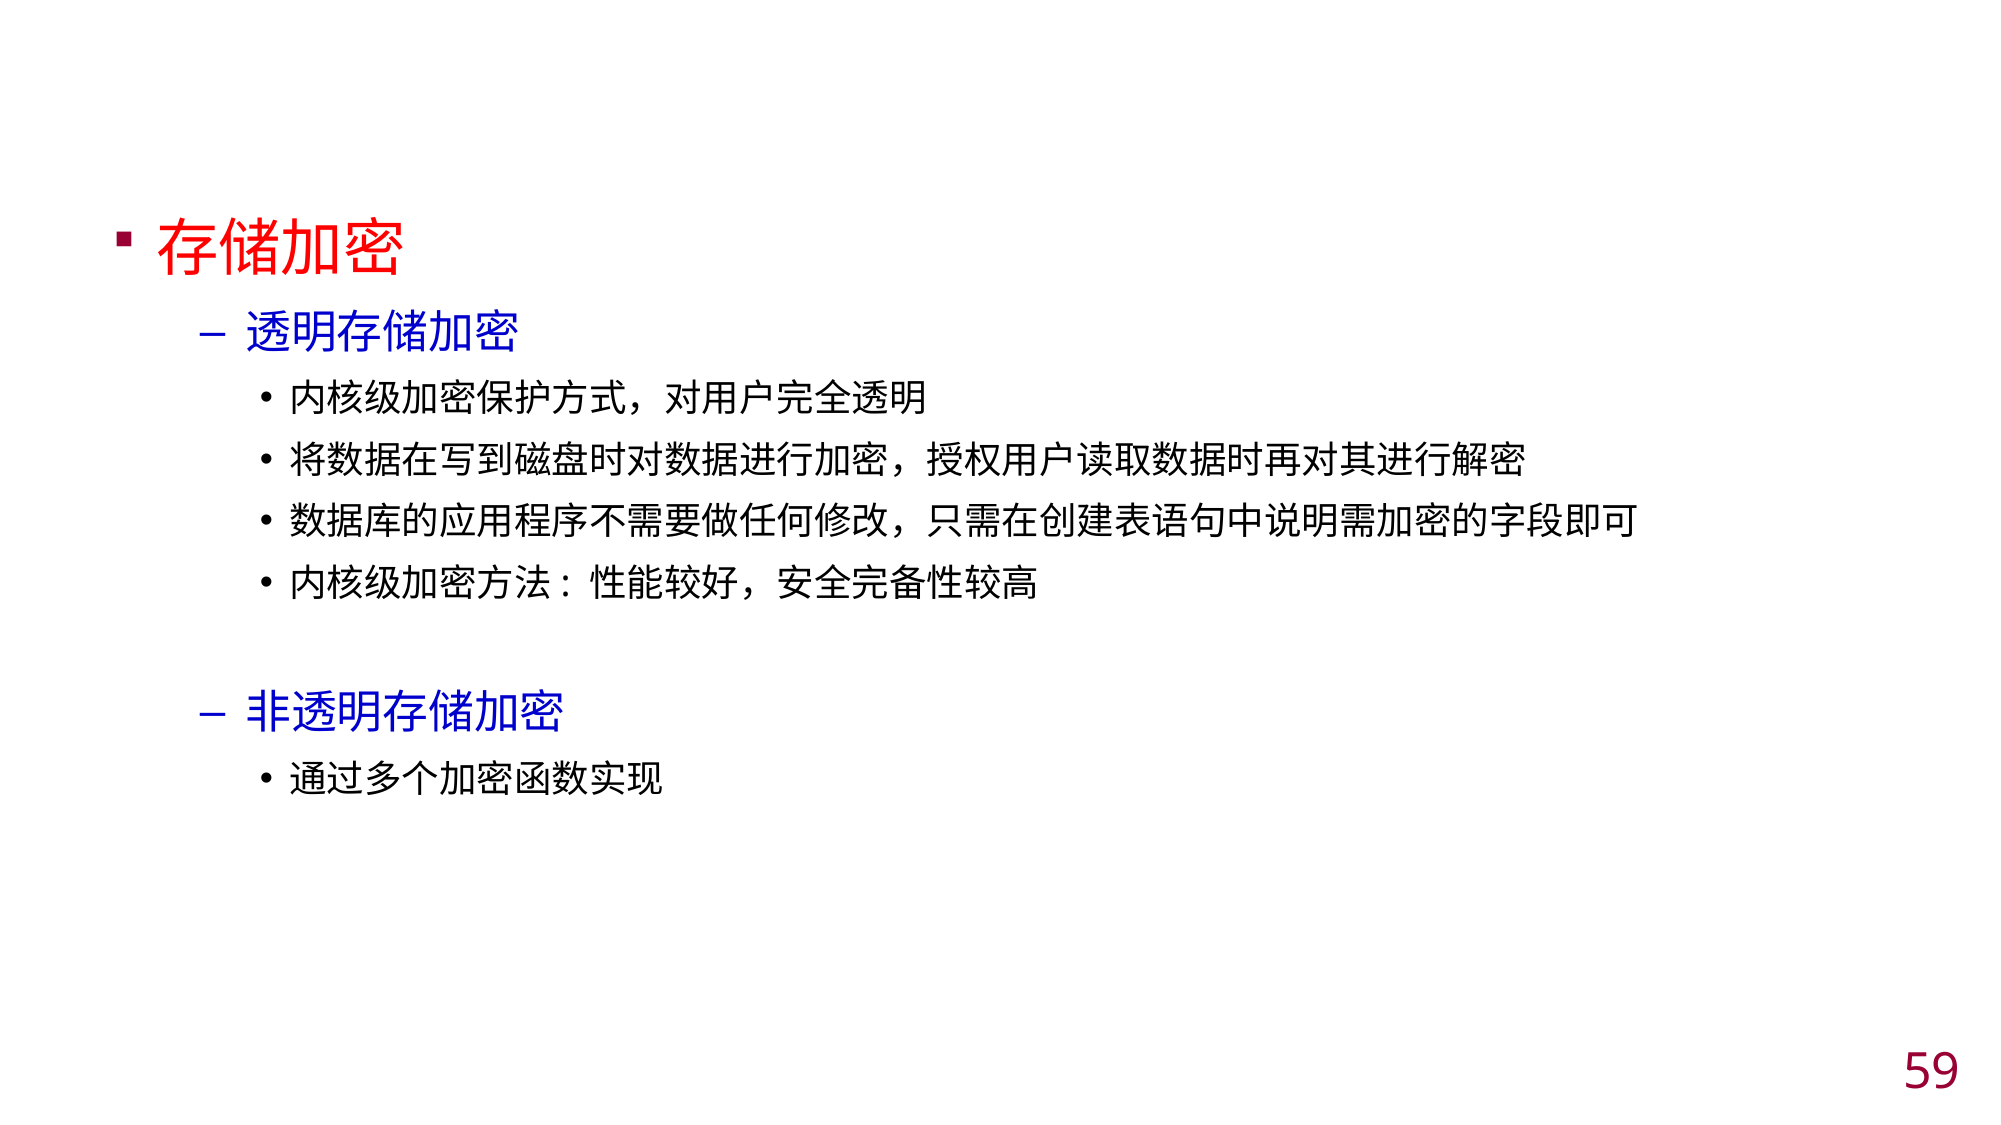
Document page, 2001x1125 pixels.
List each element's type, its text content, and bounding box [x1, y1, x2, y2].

slide_number 58 [1550, 1048, 1975, 1096]
list 存储加密 透明存储加密 内核级加密保护方式，对用户完全透明 将数据在写到磁盘时对数据进行加密，授权用户读取数据时再对其进行解密 数据库的应用程序不需要做任何修改，只需在创建表语句中说明需加密的字段即可 内核级加密方法: 性能较好，安全完备性较高 非透明存储加密 通过多个加密函数实现 [97, 185, 1904, 1073]
